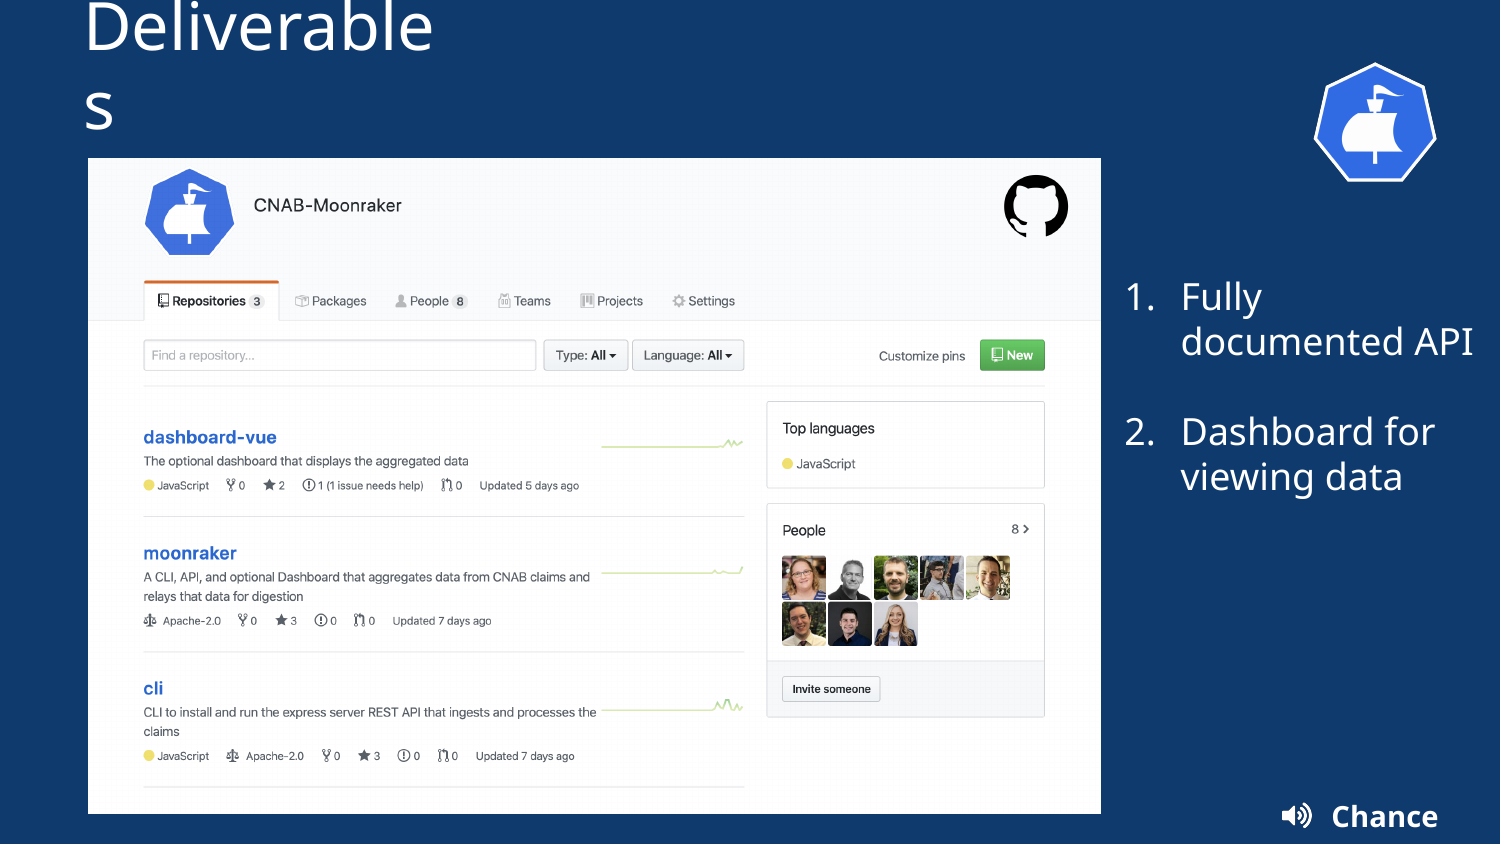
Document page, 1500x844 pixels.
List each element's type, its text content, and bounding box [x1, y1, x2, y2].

picture [88, 158, 1101, 814]
title Deliverables [68, 30, 478, 159]
title Fully documented API Dashboard for viewing data [1106, 287, 1500, 513]
picture [1312, 62, 1437, 182]
text_box Chance [1316, 796, 1500, 835]
picture [1282, 802, 1312, 829]
